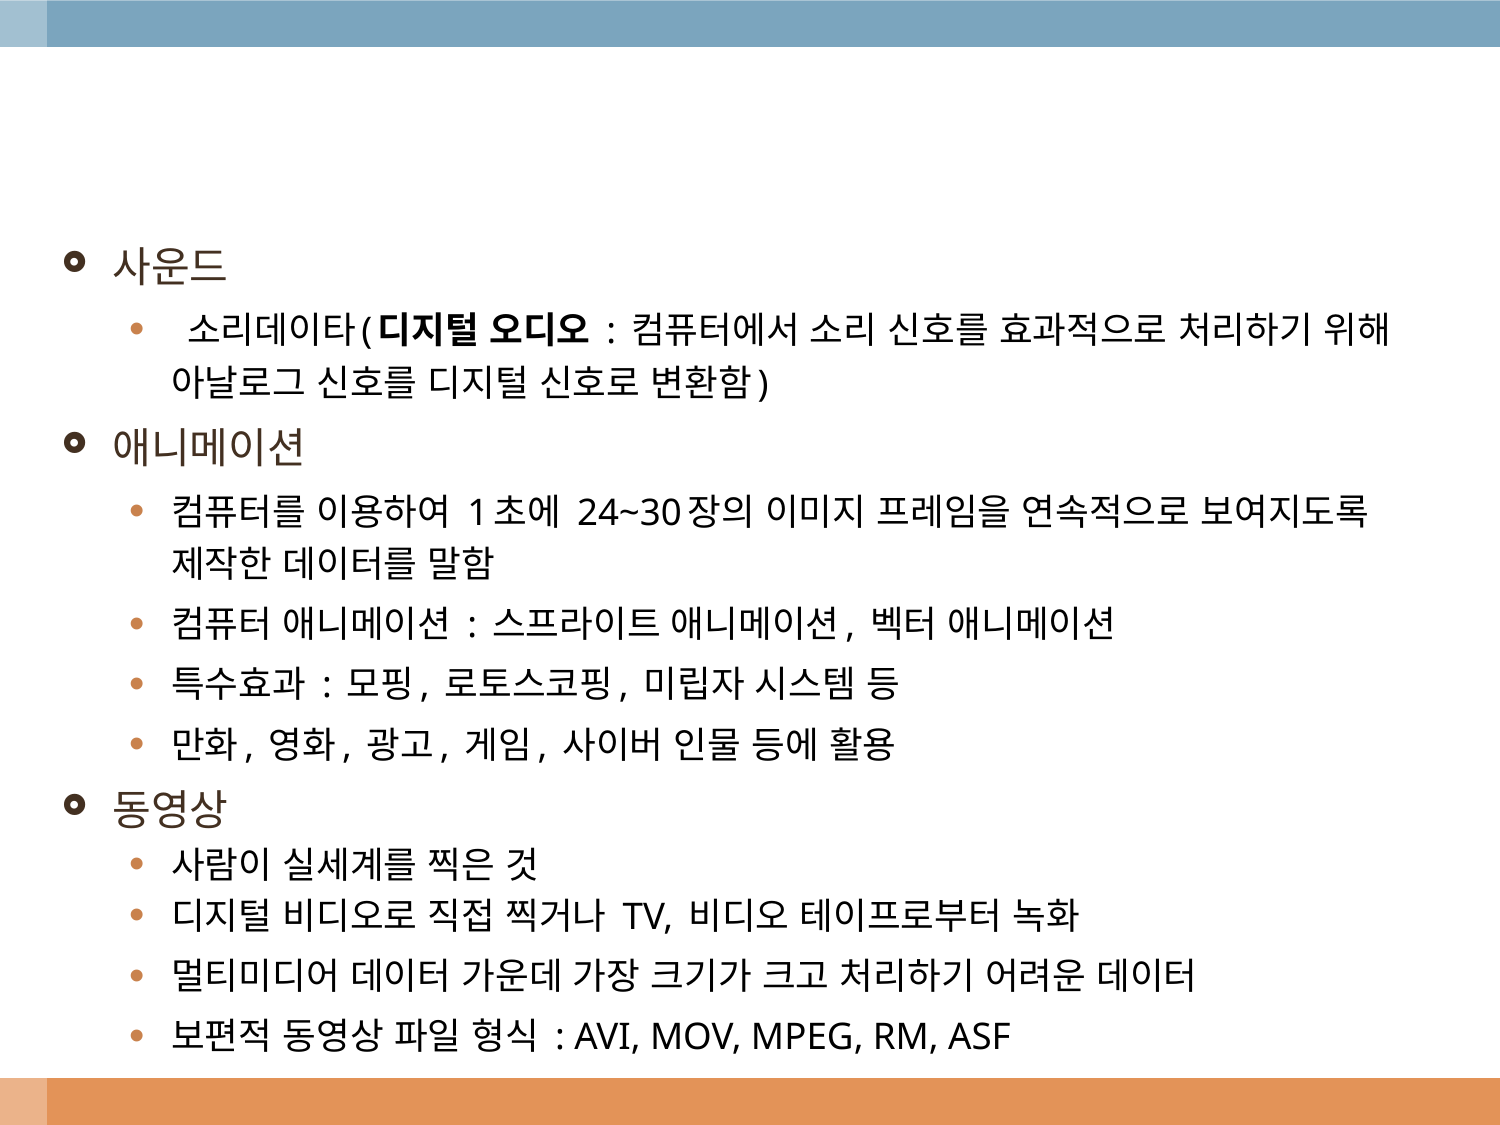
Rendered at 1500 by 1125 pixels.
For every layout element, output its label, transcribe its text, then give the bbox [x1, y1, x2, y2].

list 사운드 소리데이타(디지털 오디오 : 컴퓨터에서 소리 신호를 효과적으로 처리하기 위해 아날로그 신호를 디지털 신호로 변환함) 애니메이션 컴퓨터를 이용하여 1초에 24~30장의 이미지 프레임을 연속적으로 보여지도록 제작한 데이터를 말함 컴퓨터 애니메이션 : 스프라이트 애니메이션, 벡터 애니메이션 특수효과 : 모핑, 로토스코핑, 미립자 시스템 등 만화, 영화, 광고, 게임, 사이버 인물 등에 활용 동영상 사람이 실세계를 찍은 것 디지털 비디오로 직접 찍거나 TV, 비디오 테이프로부터 녹화 멀티미디어 데이터 가운데 가장 크기가 크고 처리하기 어려운 데이터 보편적 동영상 파일 형식 : AVI, MOV, MPEG, RM, ASF [46, 222, 1477, 1067]
